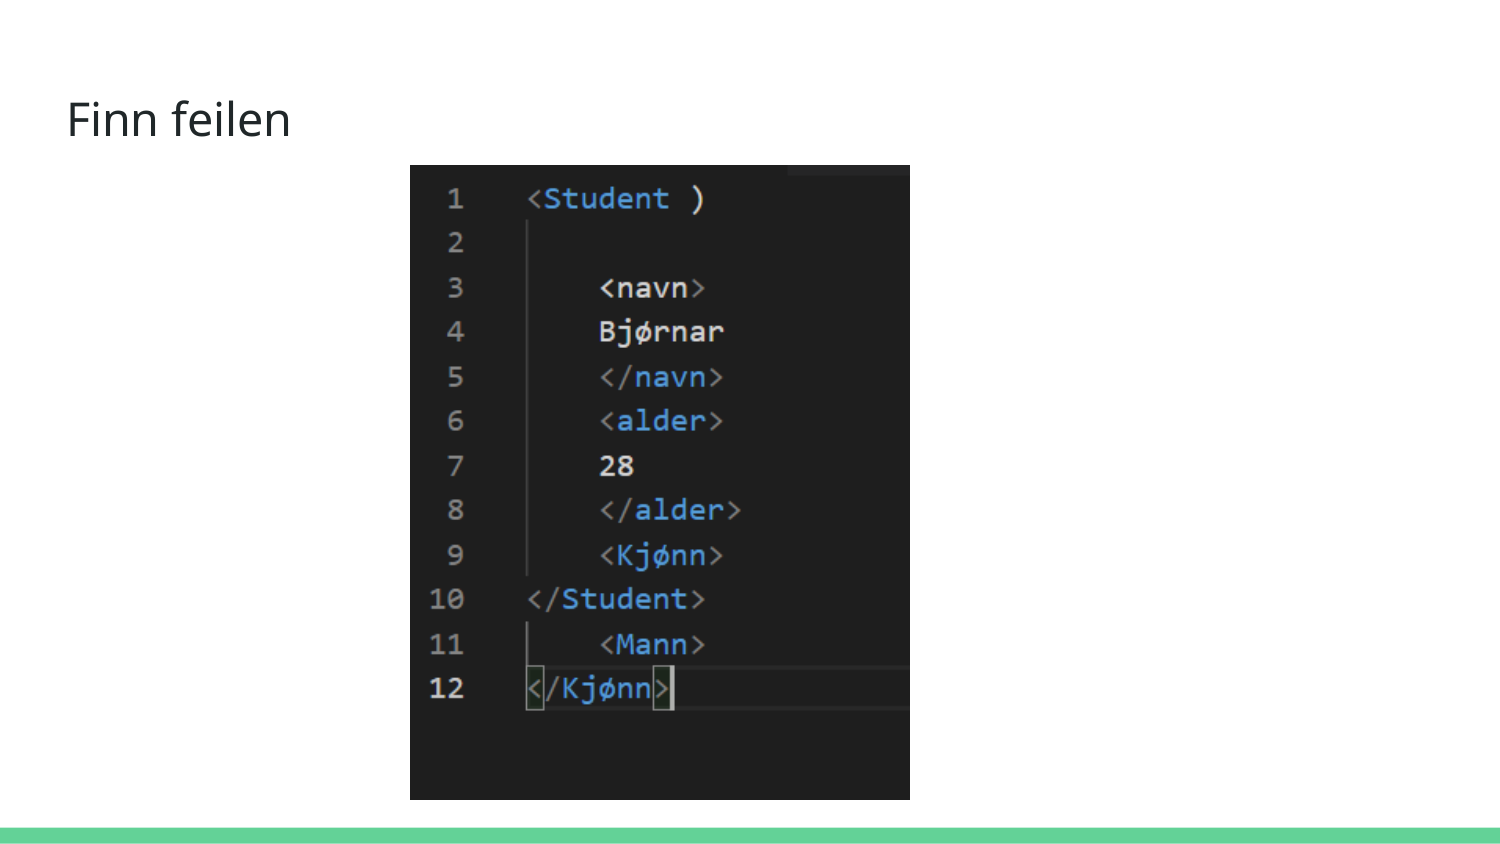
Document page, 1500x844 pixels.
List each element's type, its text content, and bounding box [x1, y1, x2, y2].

title Finn feilen [51, 71, 1449, 166]
picture [410, 165, 910, 801]
